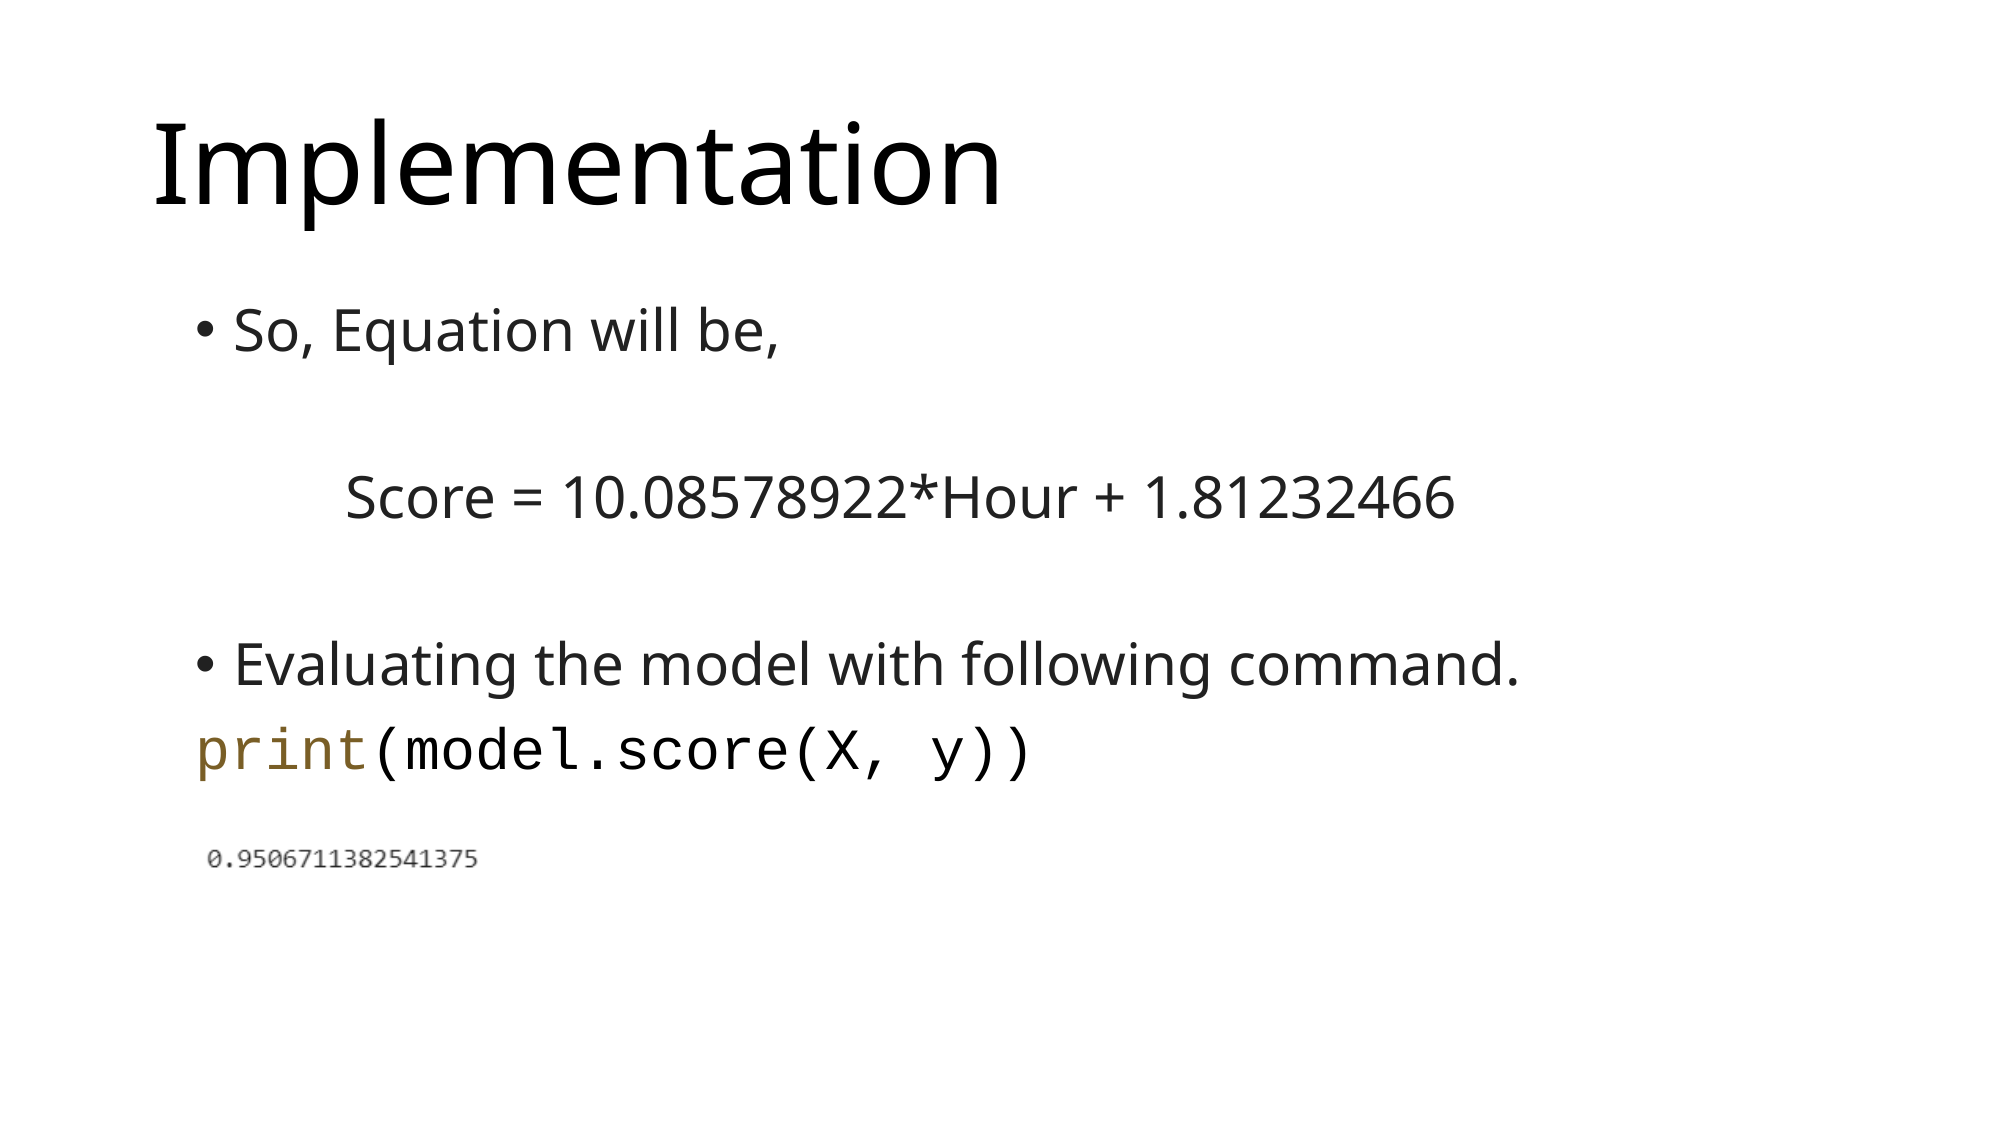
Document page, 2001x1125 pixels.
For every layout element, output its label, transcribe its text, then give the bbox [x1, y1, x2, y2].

list So, Equation will be, Score = 10.08578922*Hour + 1.81232466 Evaluating the model with following command. print(model.score(X, y)) [180, 293, 1820, 1007]
picture [180, 836, 514, 904]
title Implementation [137, 59, 1863, 278]
